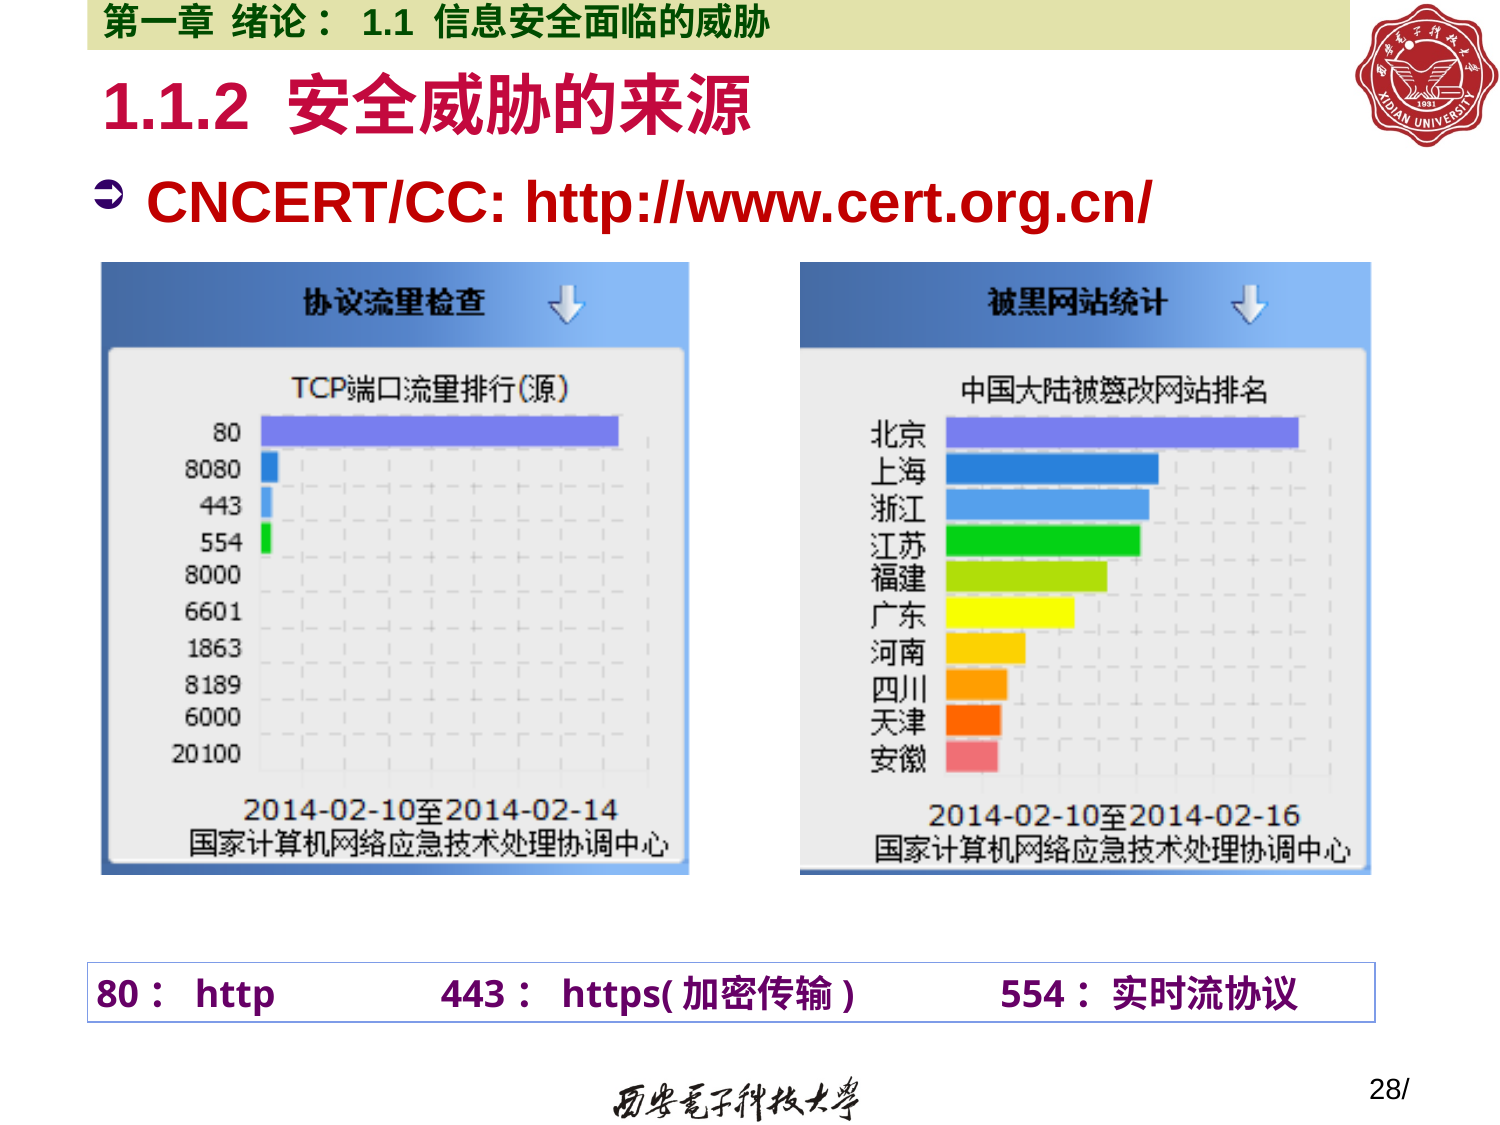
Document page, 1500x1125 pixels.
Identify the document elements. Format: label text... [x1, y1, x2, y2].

text_box 80：http 443：https(加密传输) 554：实时流协议 [87, 962, 1375, 1023]
list CNCERT/CC: http://www.cert.org.cn/ [74, 149, 1451, 238]
title 1.1.2 安全威胁的来源 [87, 62, 1351, 149]
picture [1350, 0, 1500, 150]
picture [99, 262, 701, 876]
slide_number 28/ [1074, 1062, 1426, 1113]
picture [799, 262, 1376, 876]
picture [612, 1076, 863, 1125]
text_box 第一章 绪论 ：1.1 信息安全面临的威胁 [87, 0, 1350, 50]
